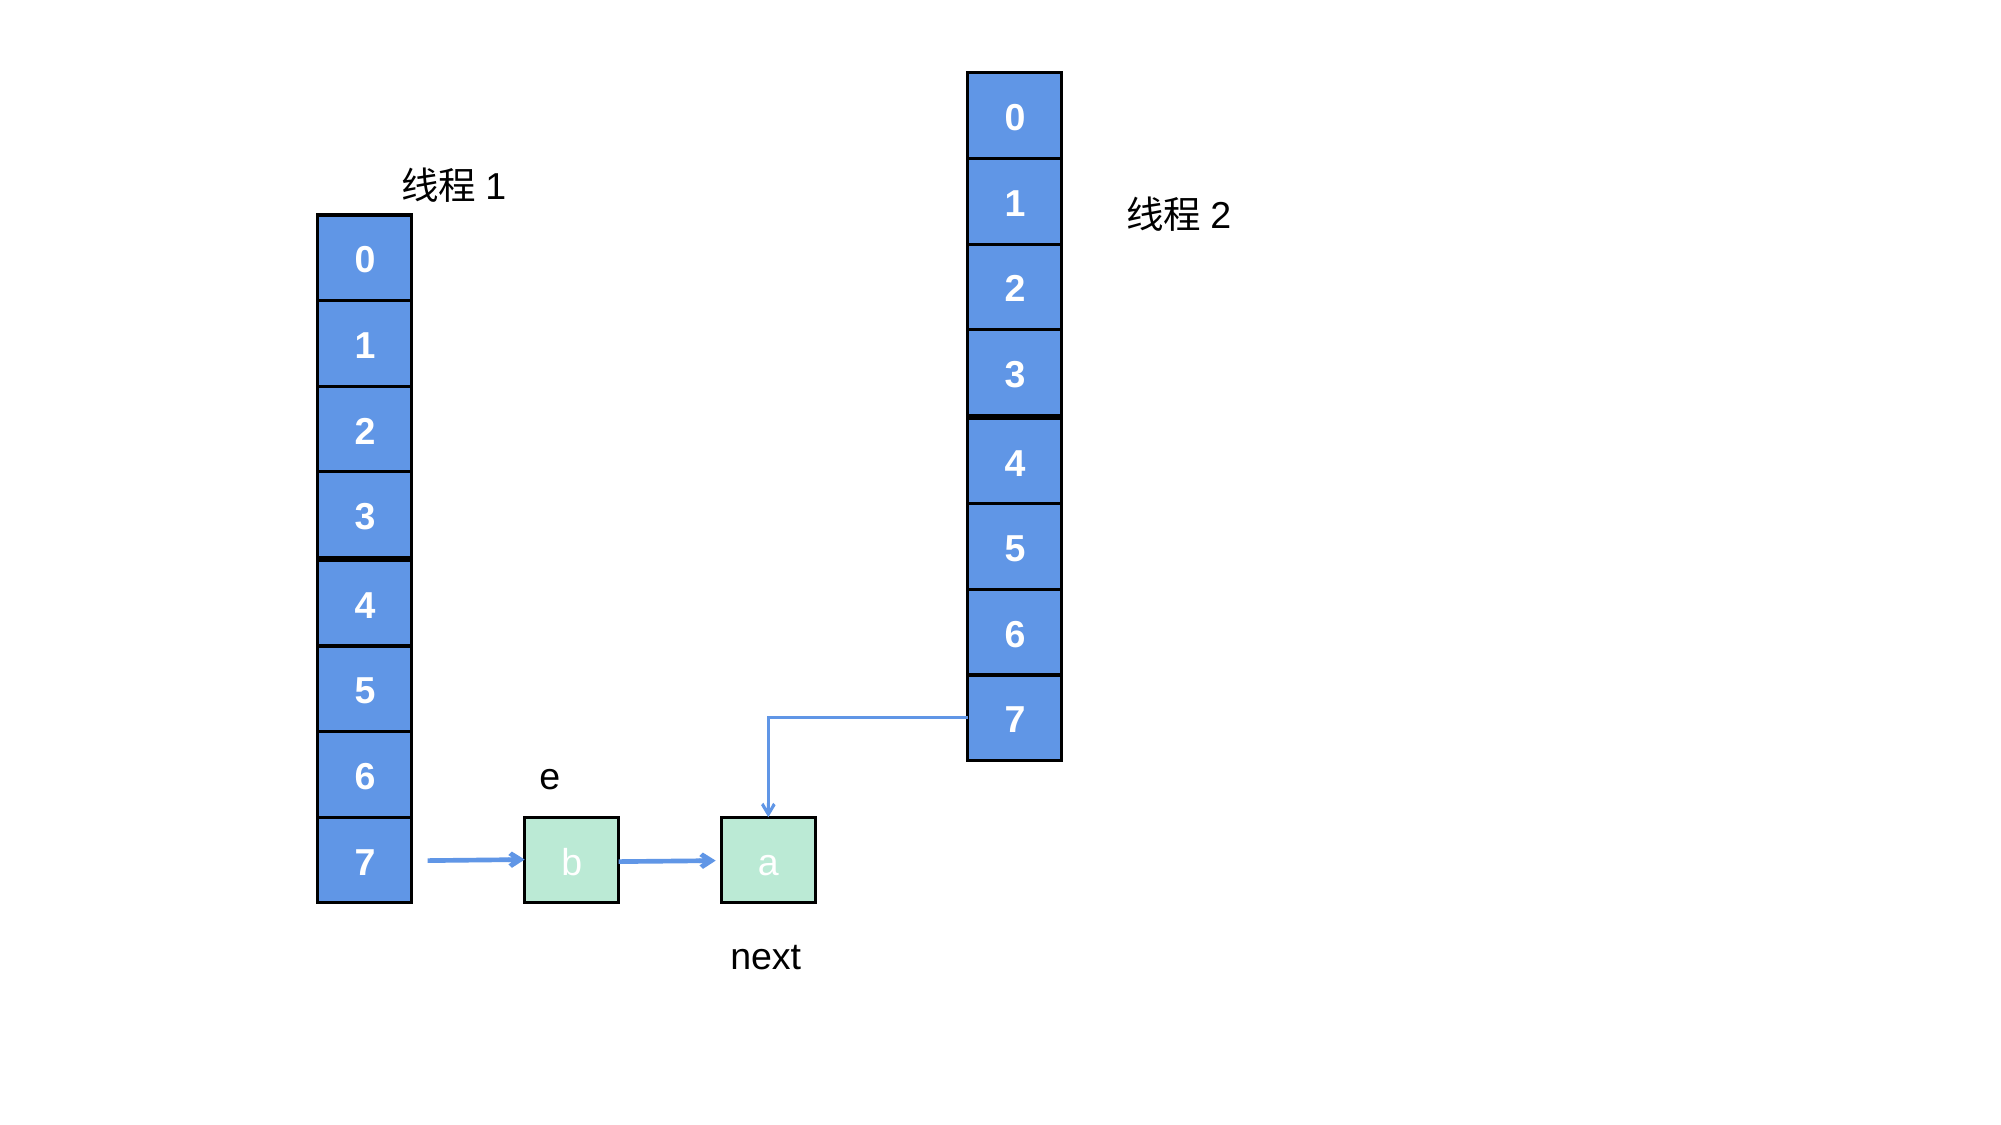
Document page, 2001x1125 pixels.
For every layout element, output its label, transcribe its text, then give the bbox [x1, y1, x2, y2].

text_box 6 [967, 588, 1063, 676]
text_box 5 [317, 645, 413, 731]
text_box 3 [967, 331, 1063, 416]
text_box b [524, 816, 620, 904]
text_box 0 [967, 72, 1063, 157]
text_box 7 [317, 818, 413, 904]
text_box next [715, 924, 827, 984]
text_box 0 [317, 214, 413, 300]
text_box 2 [317, 385, 413, 473]
text_box 4 [967, 417, 1063, 503]
text_box a [720, 816, 816, 904]
text_box 5 [967, 503, 1063, 588]
text_box 3 [317, 473, 413, 559]
text_box 4 [317, 559, 413, 645]
text_box 7 [967, 676, 1063, 762]
text_box 线程1 [386, 154, 652, 215]
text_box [768, 717, 968, 818]
text_box 1 [317, 300, 413, 385]
text_box 线程2 [1111, 183, 1378, 244]
text_box 2 [967, 243, 1063, 331]
text_box 6 [317, 731, 413, 818]
text_box 1 [967, 157, 1063, 243]
text_box e [524, 744, 586, 804]
